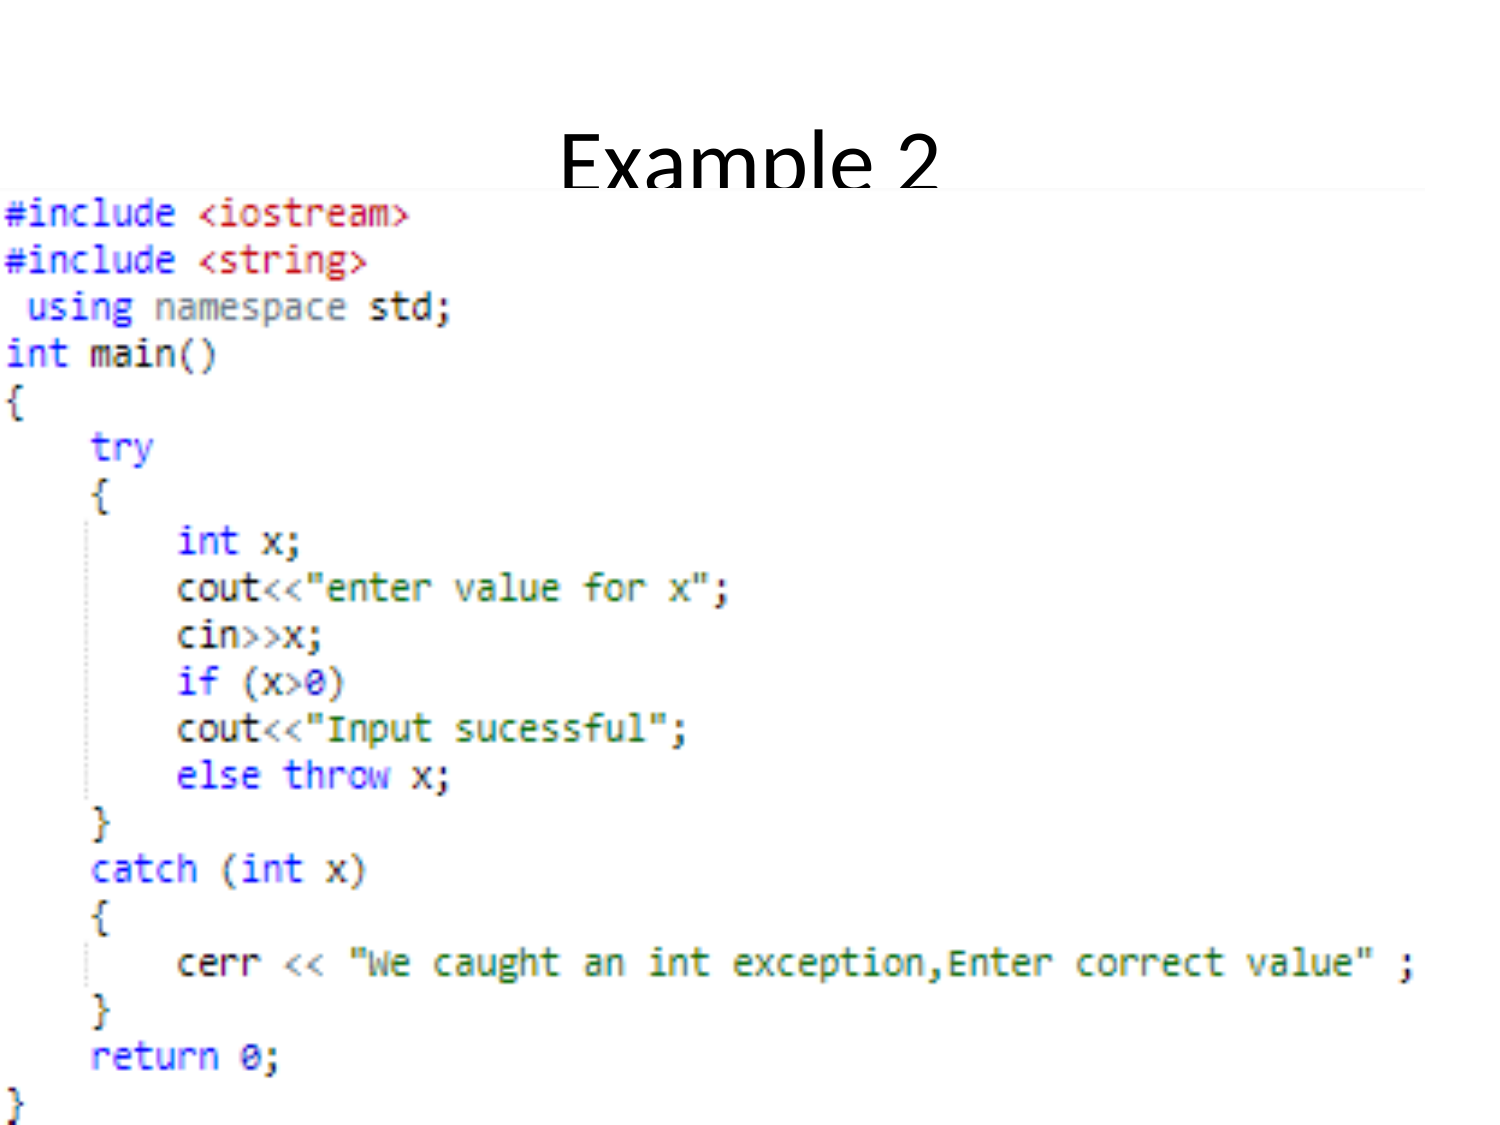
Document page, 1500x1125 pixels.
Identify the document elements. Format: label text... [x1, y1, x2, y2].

title Example 2 [138, 102, 1362, 188]
text_box [0, 188, 1425, 1125]
